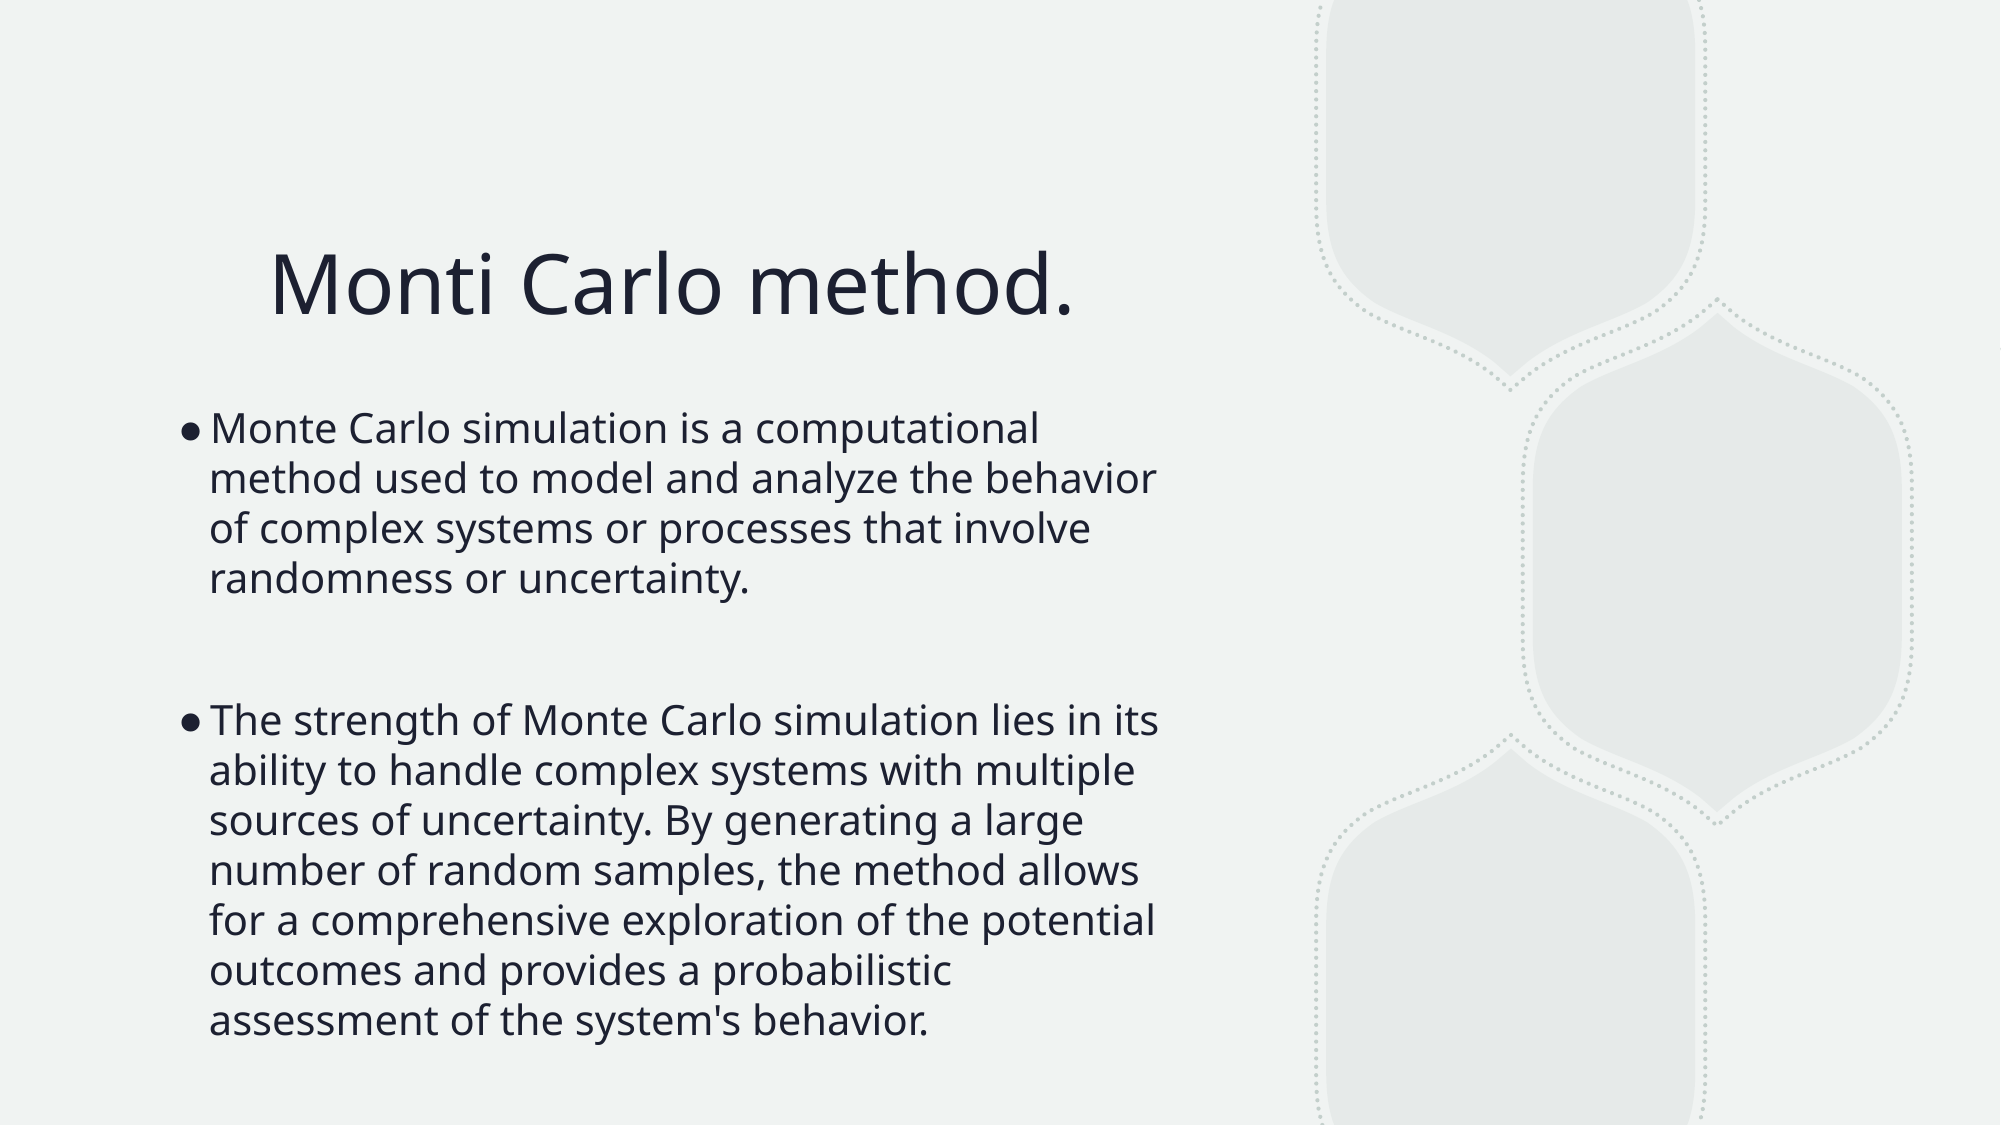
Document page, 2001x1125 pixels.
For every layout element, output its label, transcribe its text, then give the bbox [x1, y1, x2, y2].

text_box [1315, 0, 1707, 390]
list Monte Carlo simulation is a computational method used to model and analyze the behavior of complex systems or processes that involve randomness or uncertainty. The strength of Monte Carlo simulation lies in its ability to handle complex systems with multiple sources of uncertainty. By generating a large number of random samples, the method allows for a comprehensive exploration of the potential outcomes and provides a probabilistic assessment of the system's behavior. [156, 477, 1187, 969]
text_box [1315, 734, 1707, 1125]
text_box [0, 0, 2000, 1125]
title Monti Carlo method. [157, 157, 1189, 405]
text_box [1521, 298, 1913, 826]
